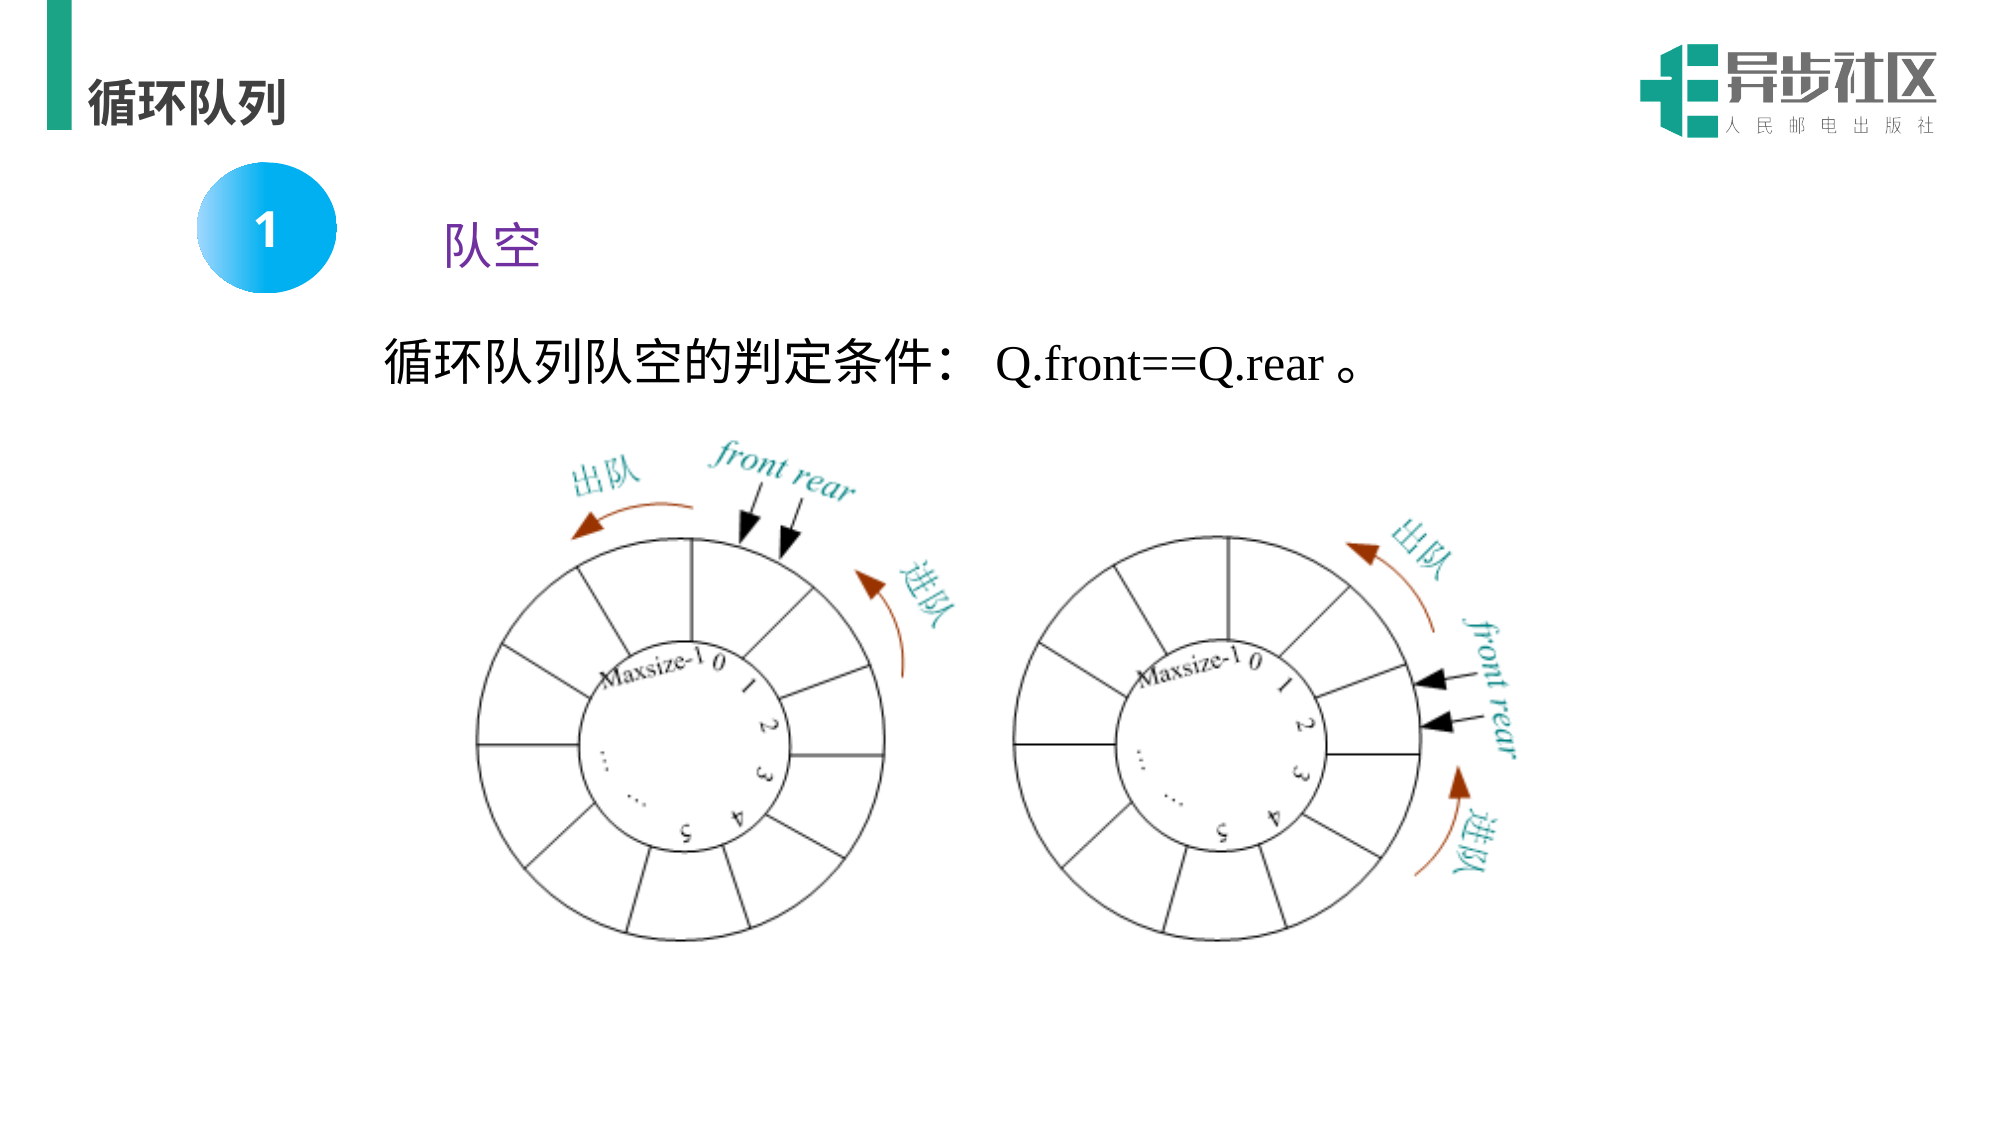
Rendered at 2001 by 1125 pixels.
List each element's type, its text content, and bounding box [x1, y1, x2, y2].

text_box 循环队列队空的判定条件：Q.front==Q.rear。 [262, 293, 1738, 399]
text_box 循环队列 [72, 64, 303, 139]
text_box 队空 [393, 176, 592, 282]
picture [1639, 36, 1948, 151]
text_box 1 [196, 161, 338, 295]
text_box [46, 0, 73, 131]
picture [466, 433, 1534, 948]
